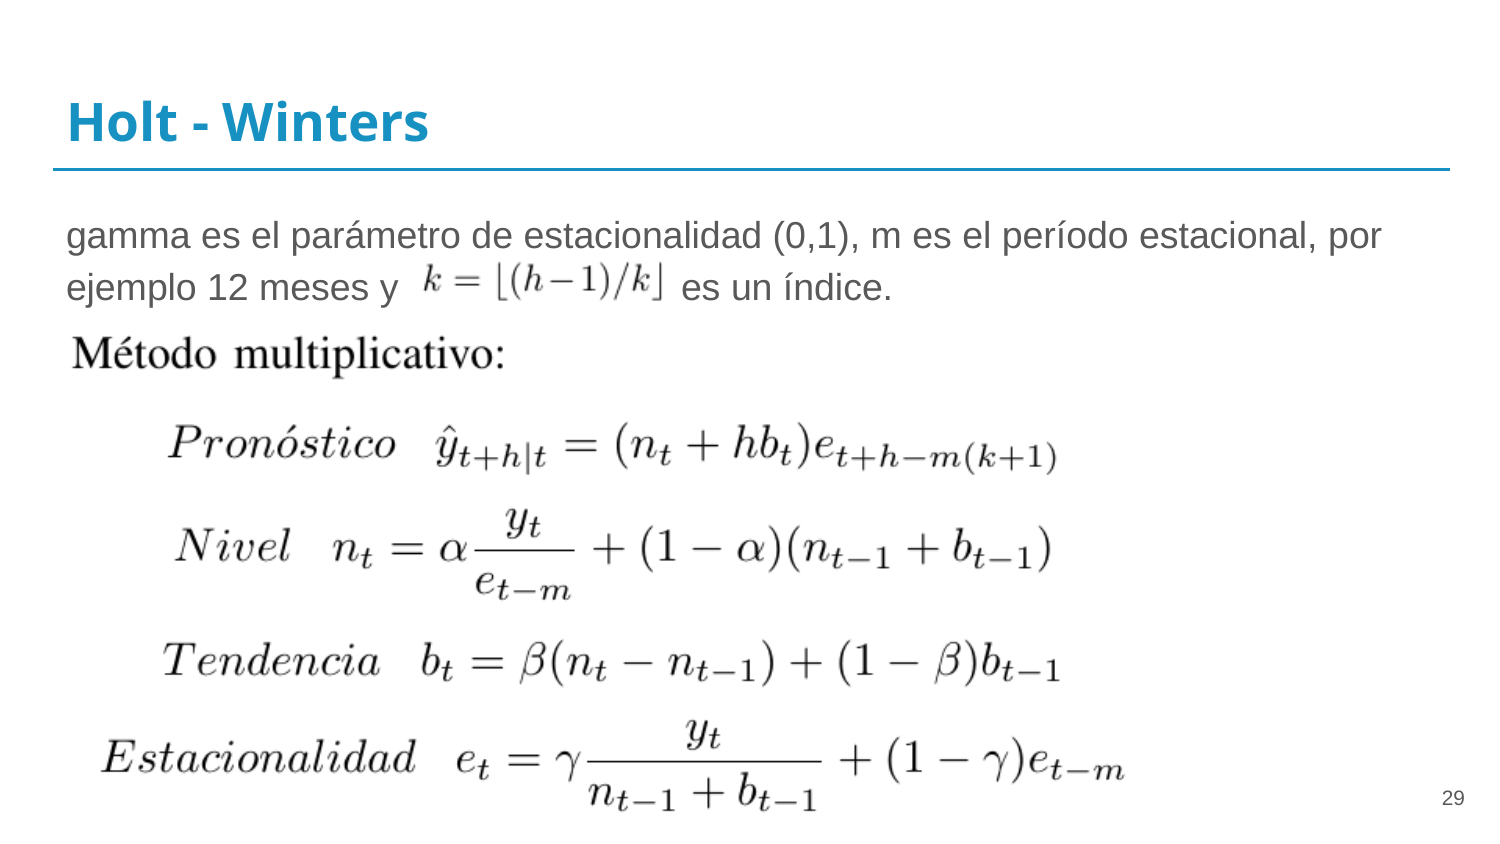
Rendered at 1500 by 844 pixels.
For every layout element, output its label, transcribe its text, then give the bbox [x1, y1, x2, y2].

list gamma es el parámetro de estacionalidad (0,1), m es el período estacional, por ejemplo 12 meses y es un índice. [51, 189, 1449, 750]
slide_number ‹#› [1389, 764, 1480, 830]
title Holt - Winters [51, 72, 1449, 167]
picture [50, 323, 1166, 830]
picture [420, 249, 668, 306]
